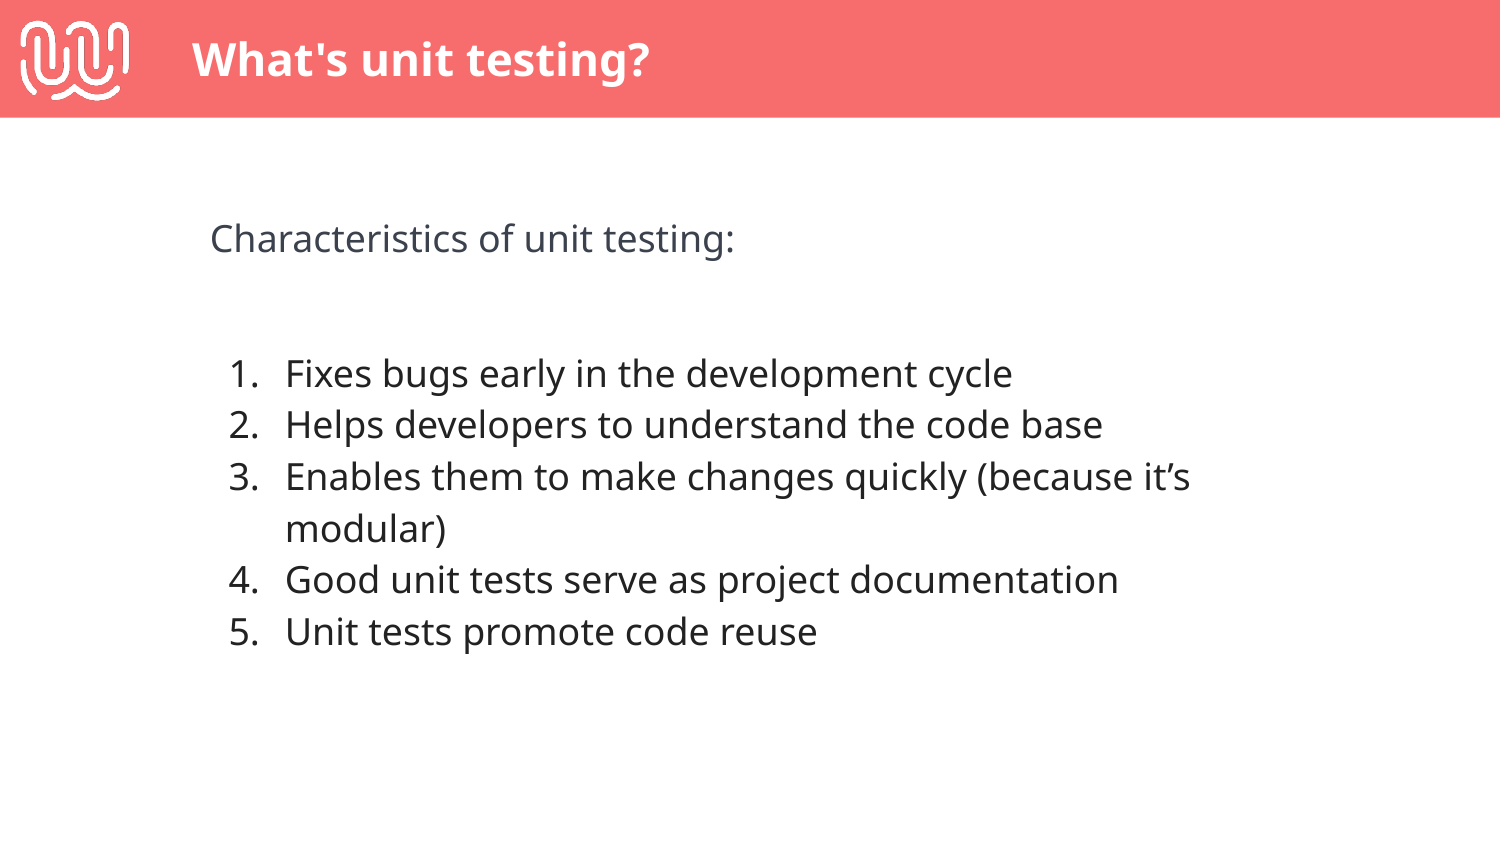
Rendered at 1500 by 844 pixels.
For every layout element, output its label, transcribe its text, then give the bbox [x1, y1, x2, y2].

title What's unit testing? [192, 0, 885, 118]
picture [20, 20, 134, 101]
list Characteristics of unit testing: Fixes bugs early in the development cycle Helps developers to understand the code base Enables them to make changes quickly (because it’s modular) Good unit tests serve as project documentation Unit tests promote code reuse [209, 215, 1324, 723]
